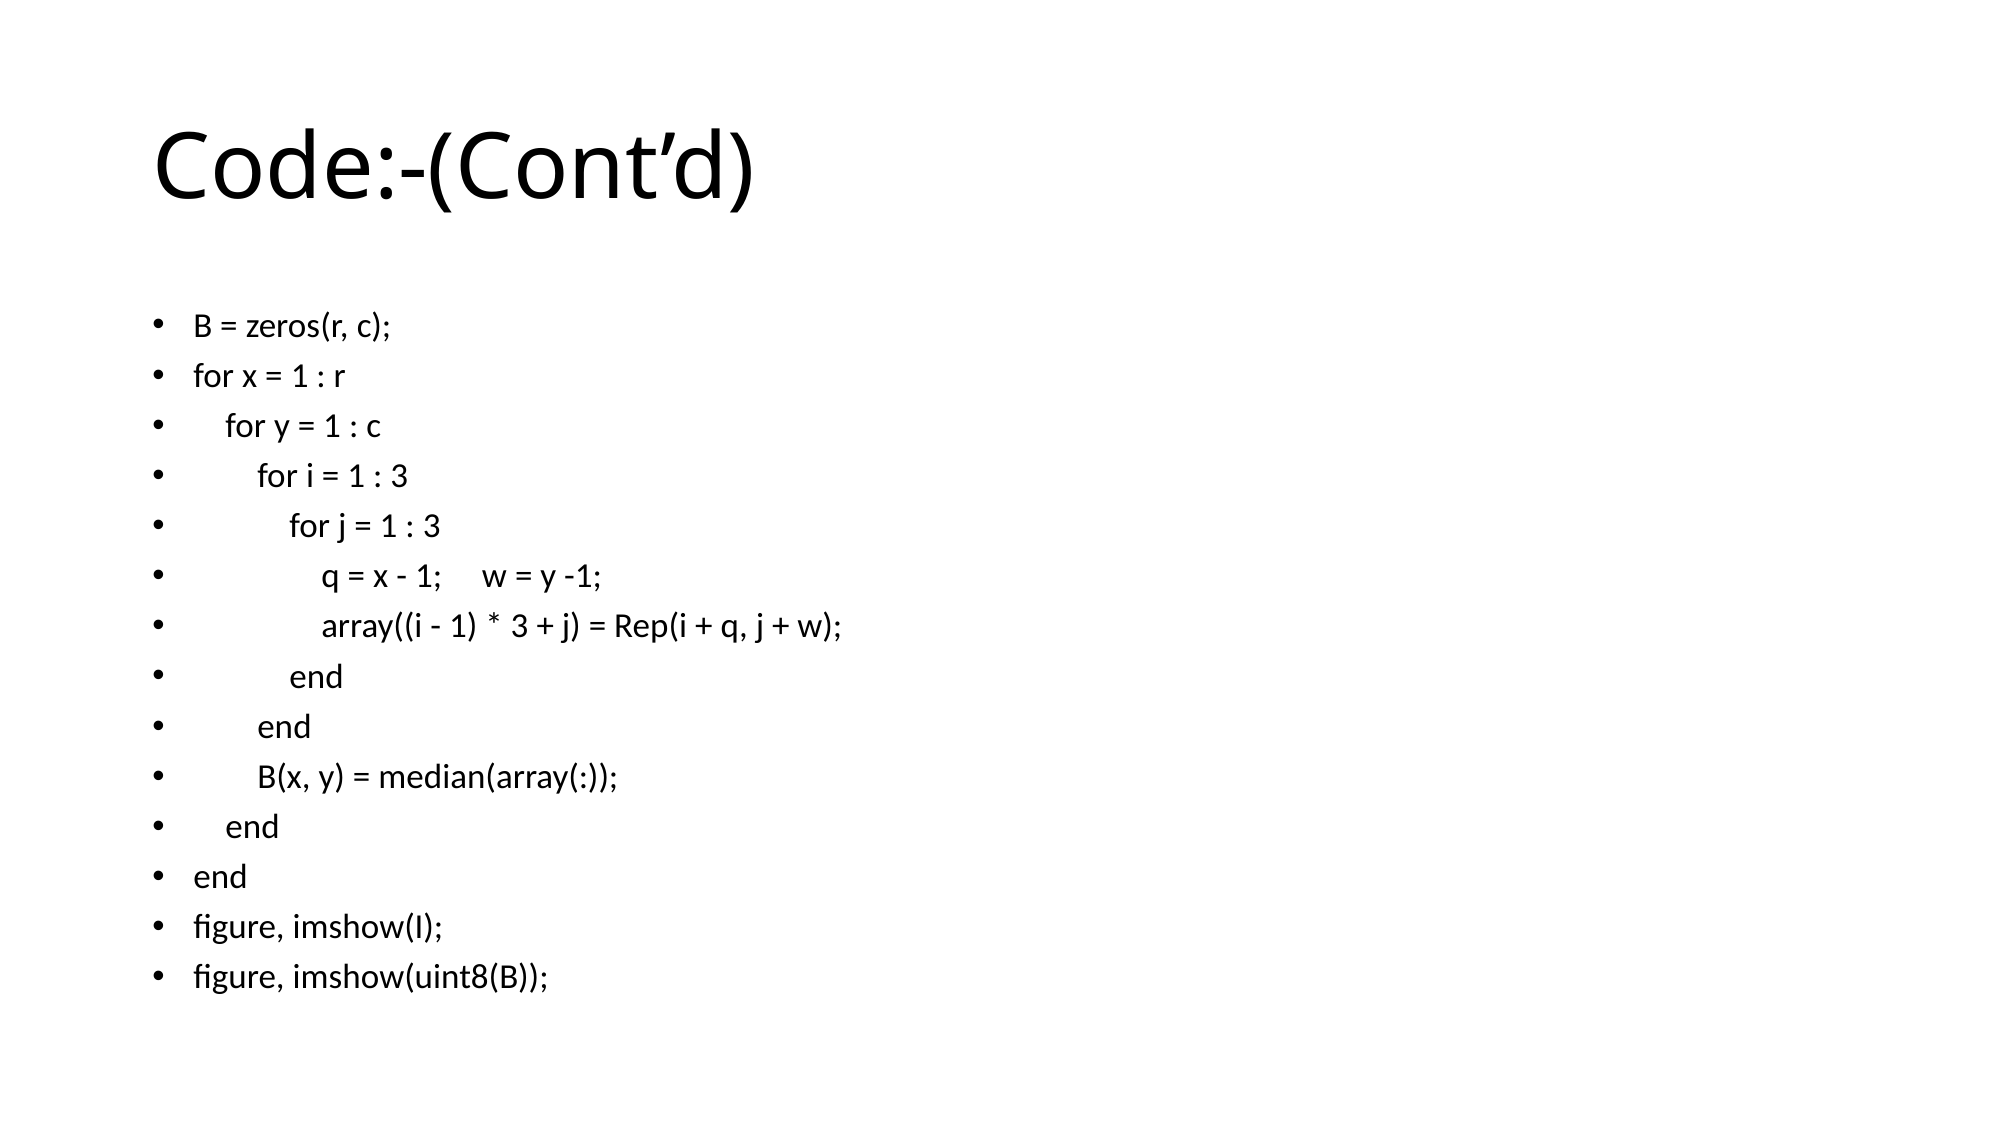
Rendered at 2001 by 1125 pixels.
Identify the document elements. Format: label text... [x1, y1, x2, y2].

list B = zeros(r, c); for x = 1 : r for y = 1 : c for i = 1 : 3 for j = 1 : 3 q = x - 1; w = y -1; array((i - 1) * 3 + j) = Rep(i + q, j + w); end end B(x, y) = median(array(:)); end end figure, imshow(I); figure, imshow(uint8(B)); [137, 299, 1863, 1014]
title Code:-(Cont’d) [137, 59, 1863, 278]
